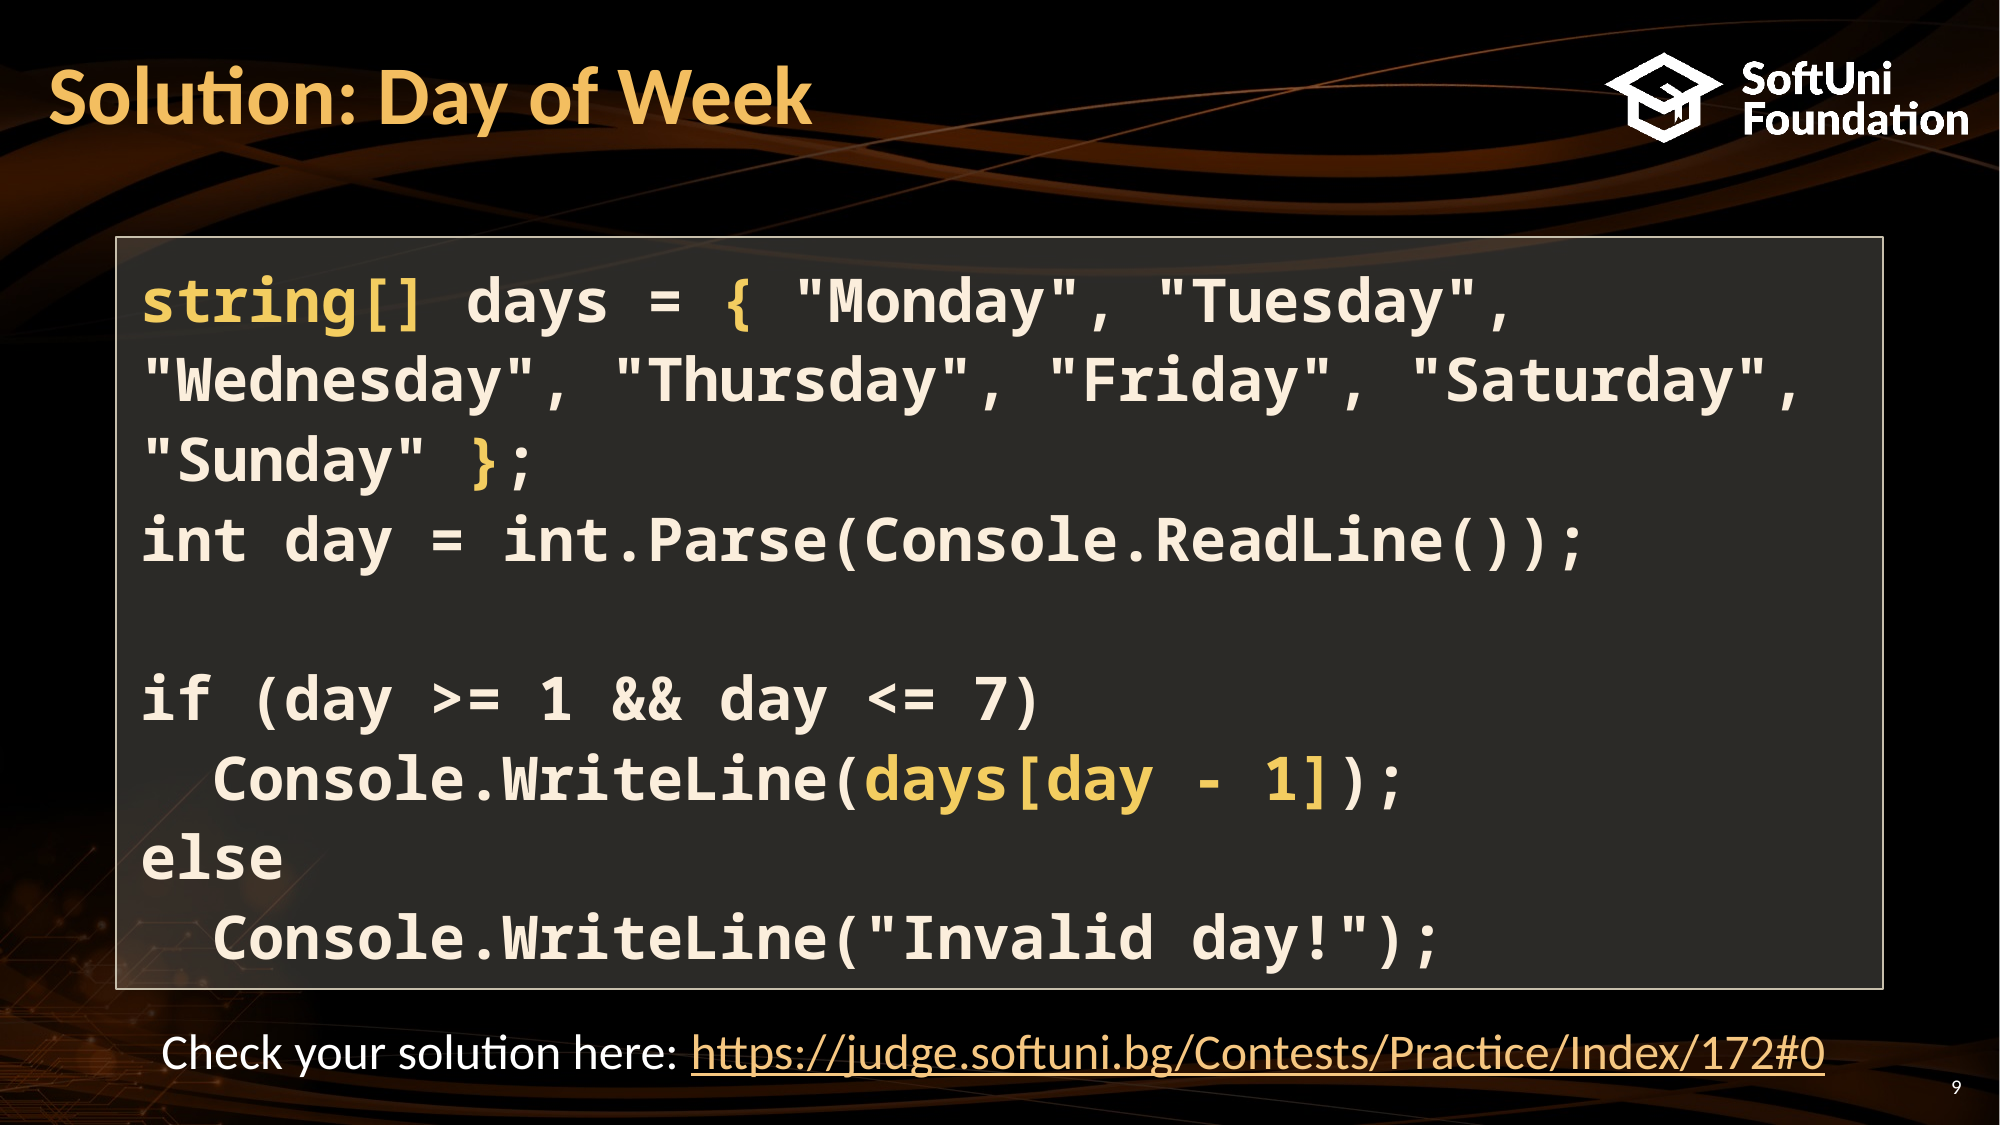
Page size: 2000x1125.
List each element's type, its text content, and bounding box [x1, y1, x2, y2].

picture [0, 0, 2000, 1125]
text_box Check your solution here: https://judge.softuni.bg/Contests/Practice/Index/172#0 [124, 1011, 1863, 1087]
slide_number 9 [1897, 1070, 1968, 1103]
text_box string[] days = { "Monday", "Tuesday", "Wednesday", "Thursday", "Friday", "Saturday", "Sunday" }; int day = int.Parse(Console.ReadLine()); if (day >= 1 && day <= 7) Console.WriteLine(days[day - 1]); else Console.WriteLine("Invalid day!"); [116, 236, 1883, 990]
title Solution: Day of Week [30, 6, 1602, 189]
